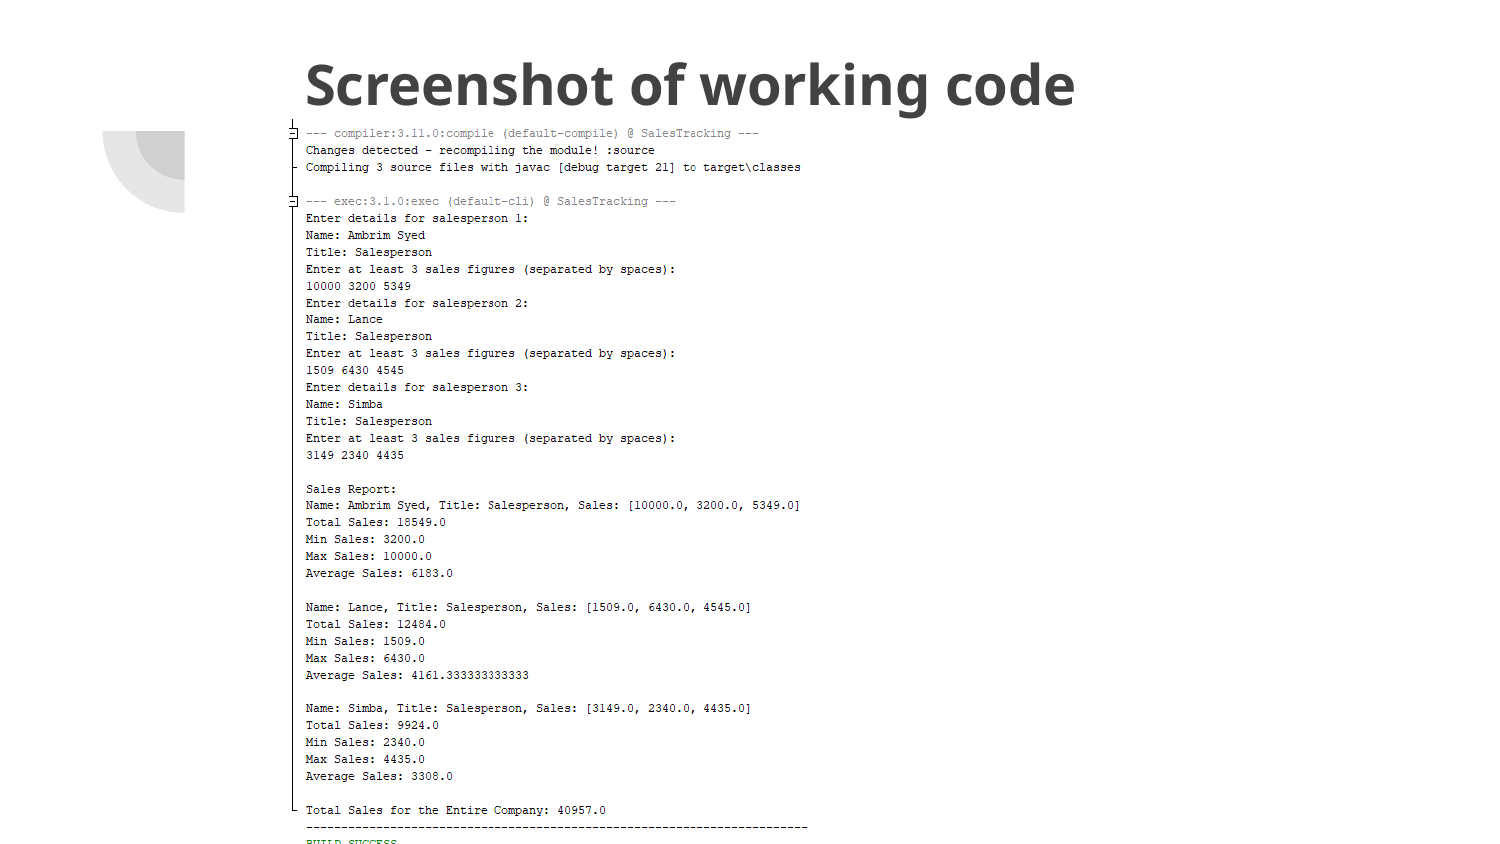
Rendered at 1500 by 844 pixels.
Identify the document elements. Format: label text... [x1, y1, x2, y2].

picture [289, 119, 1101, 844]
title Screenshot of working code [289, 34, 1101, 119]
